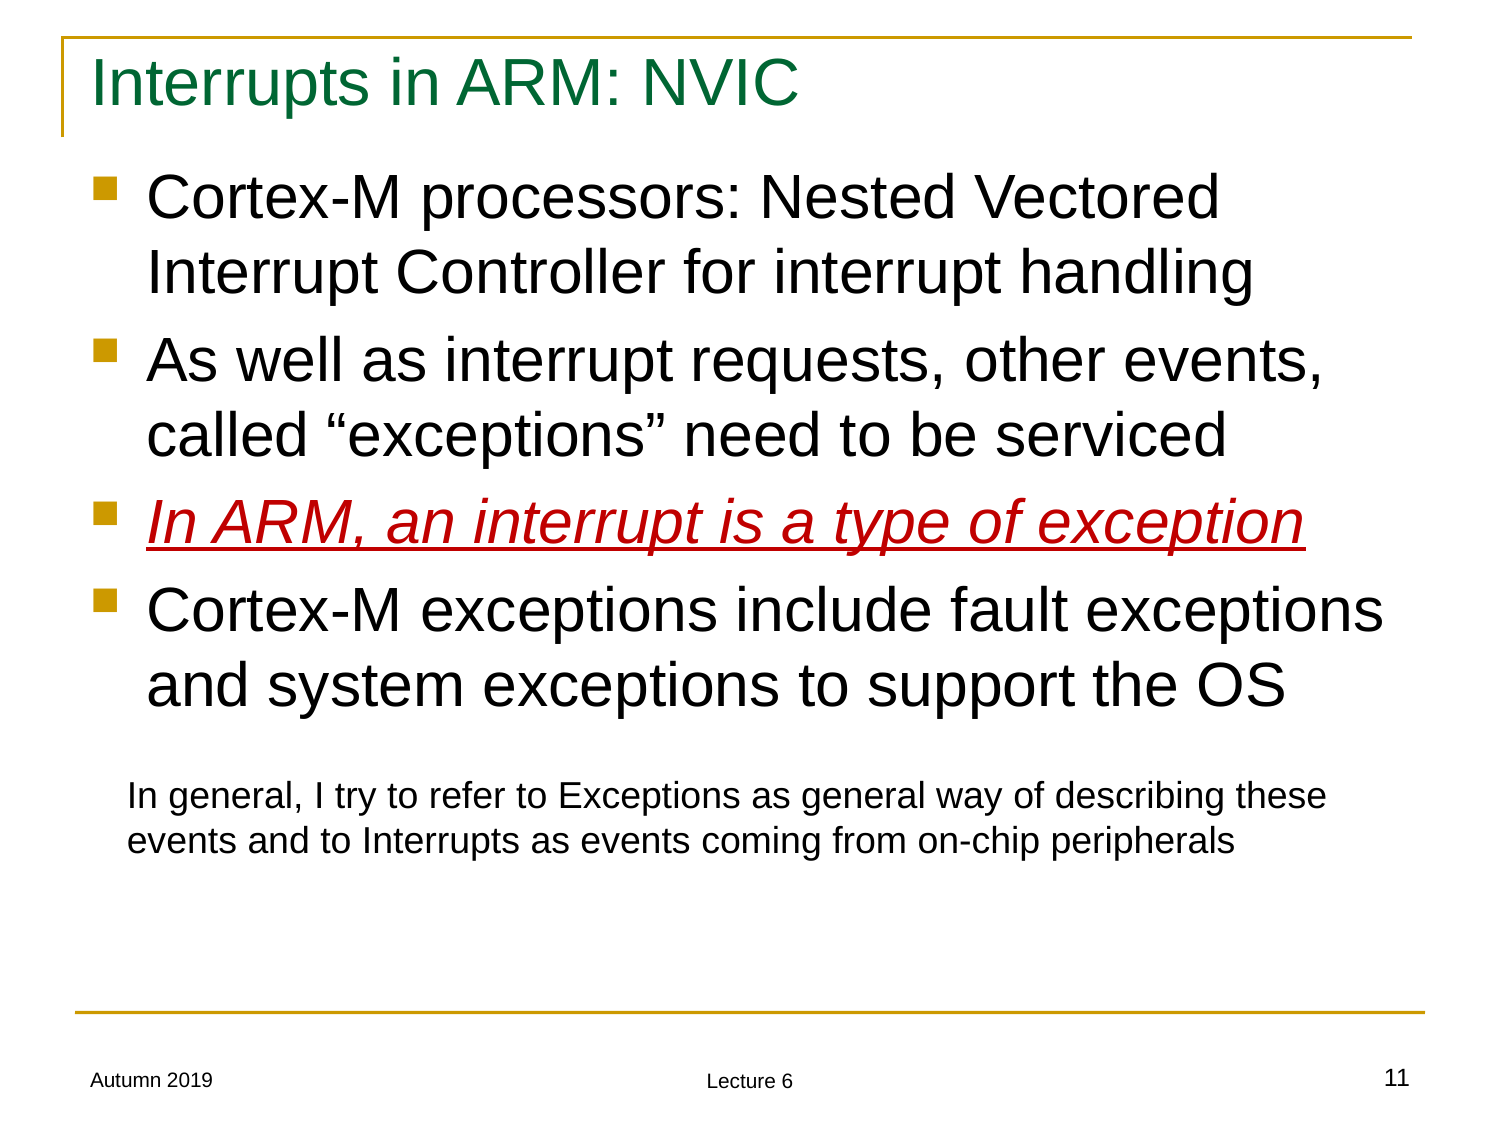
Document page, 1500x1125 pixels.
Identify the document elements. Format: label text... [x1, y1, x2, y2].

text_box In general, I try to refer to Exceptions as general way of describing these events and to Interrupts as events coming from on-chip peripherals [112, 763, 1425, 868]
list Cortex-M processors: Nested Vectored Interrupt Controller for interrupt handling As well as interrupt requests, other events, called “exceptions” need to be serviced In ARM, an interrupt is a type of exception Cortex-M exceptions include fault exceptions and system exceptions to support the OS [75, 148, 1425, 1006]
footer Lecture 6 [512, 1025, 988, 1100]
title Interrupts in ARM: NVIC [75, 31, 1425, 138]
slide_number Autumn 2019 [75, 1024, 425, 1100]
slide_number 11 [1074, 1024, 1425, 1100]
